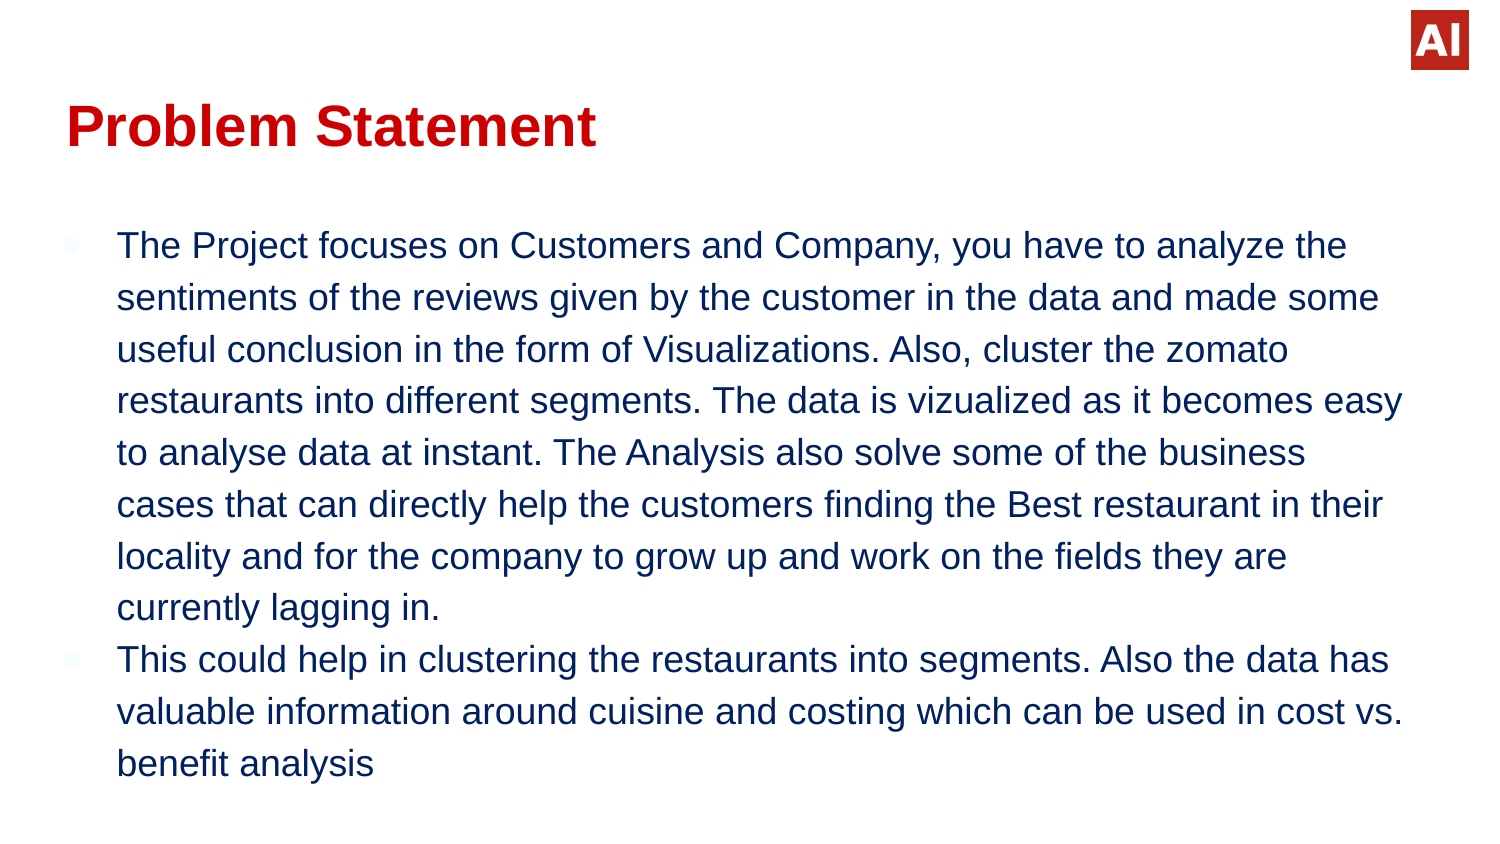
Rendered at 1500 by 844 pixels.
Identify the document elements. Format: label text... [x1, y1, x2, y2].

title Problem Statement [51, 72, 1449, 167]
list The Project focuses on Customers and Company, you have to analyze the sentiments of the reviews given by the customer in the data and made some useful conclusion in the form of Visualizations. Also, cluster the zomato restaurants into different segments. The data is vizualized as it becomes easy to analyse data at instant. The Analysis also solve some of the business cases that can directly help the customers finding the Best restaurant in their locality and for the company to grow up and work on the fields they are currently lagging in. This could help in clustering the restaurants into segments. Also the data has valuable information around cuisine and costing which can be used in cost vs. benefit analysis [26, 199, 1425, 817]
picture [1411, 10, 1469, 70]
